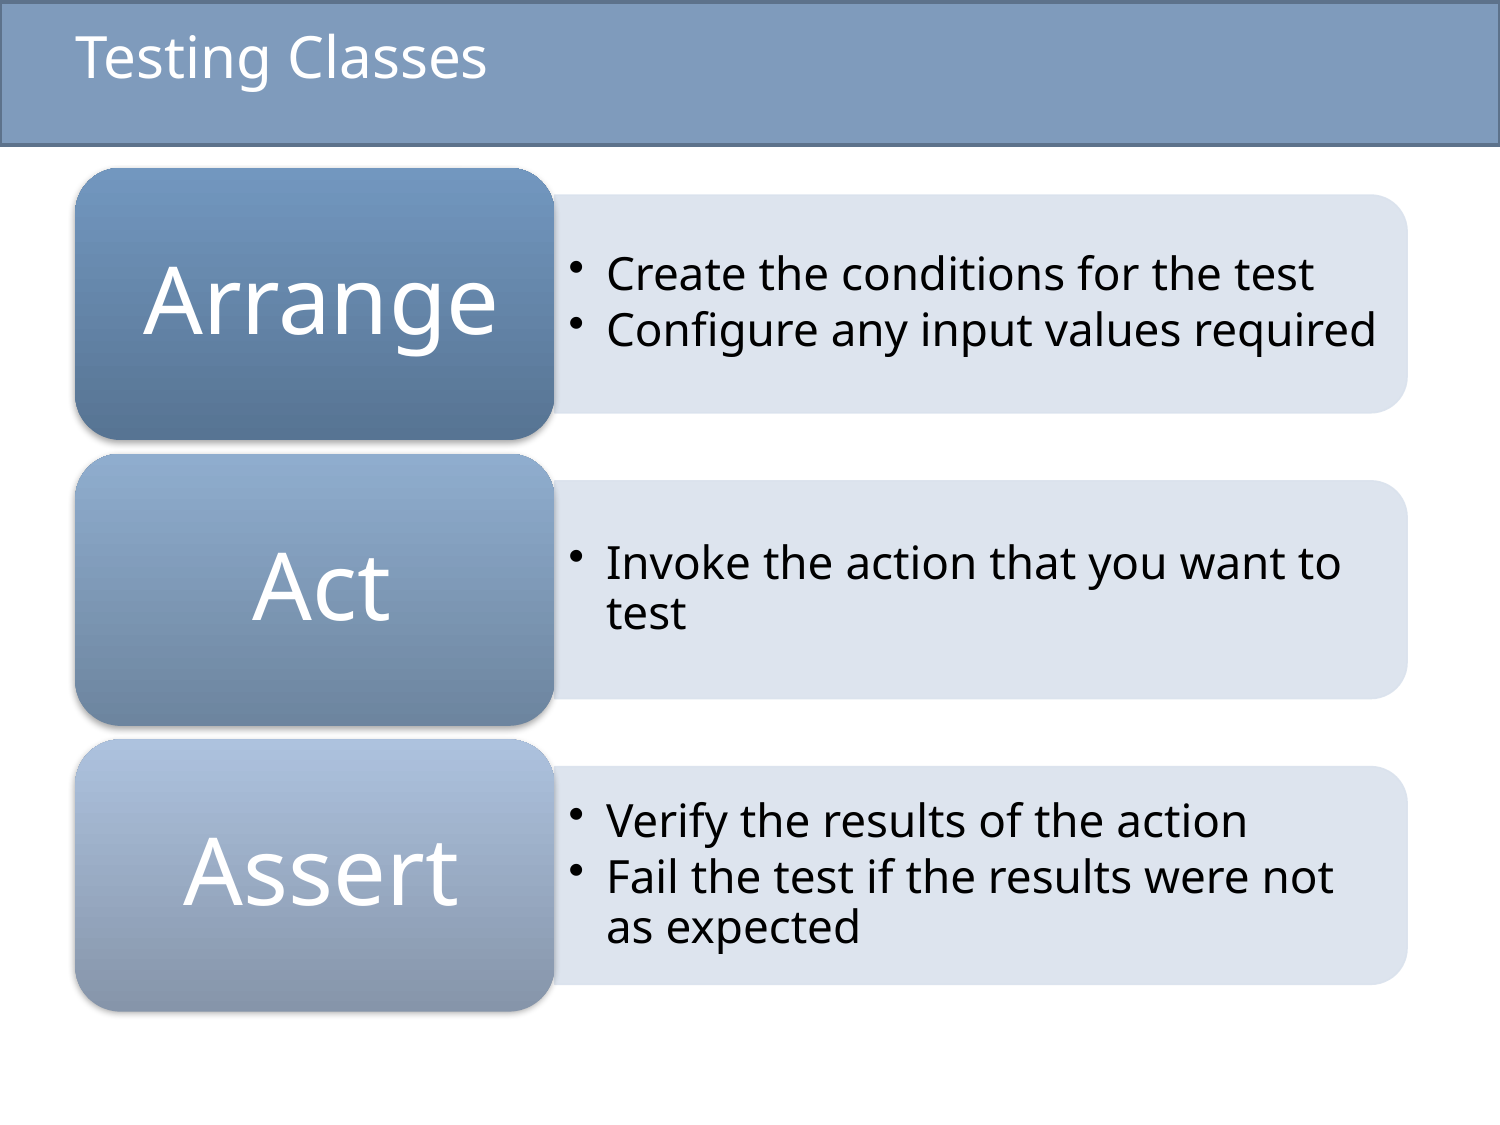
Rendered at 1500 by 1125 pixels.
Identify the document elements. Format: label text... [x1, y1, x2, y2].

title Testing Classes [75, 0, 1351, 122]
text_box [74, 167, 1408, 1013]
